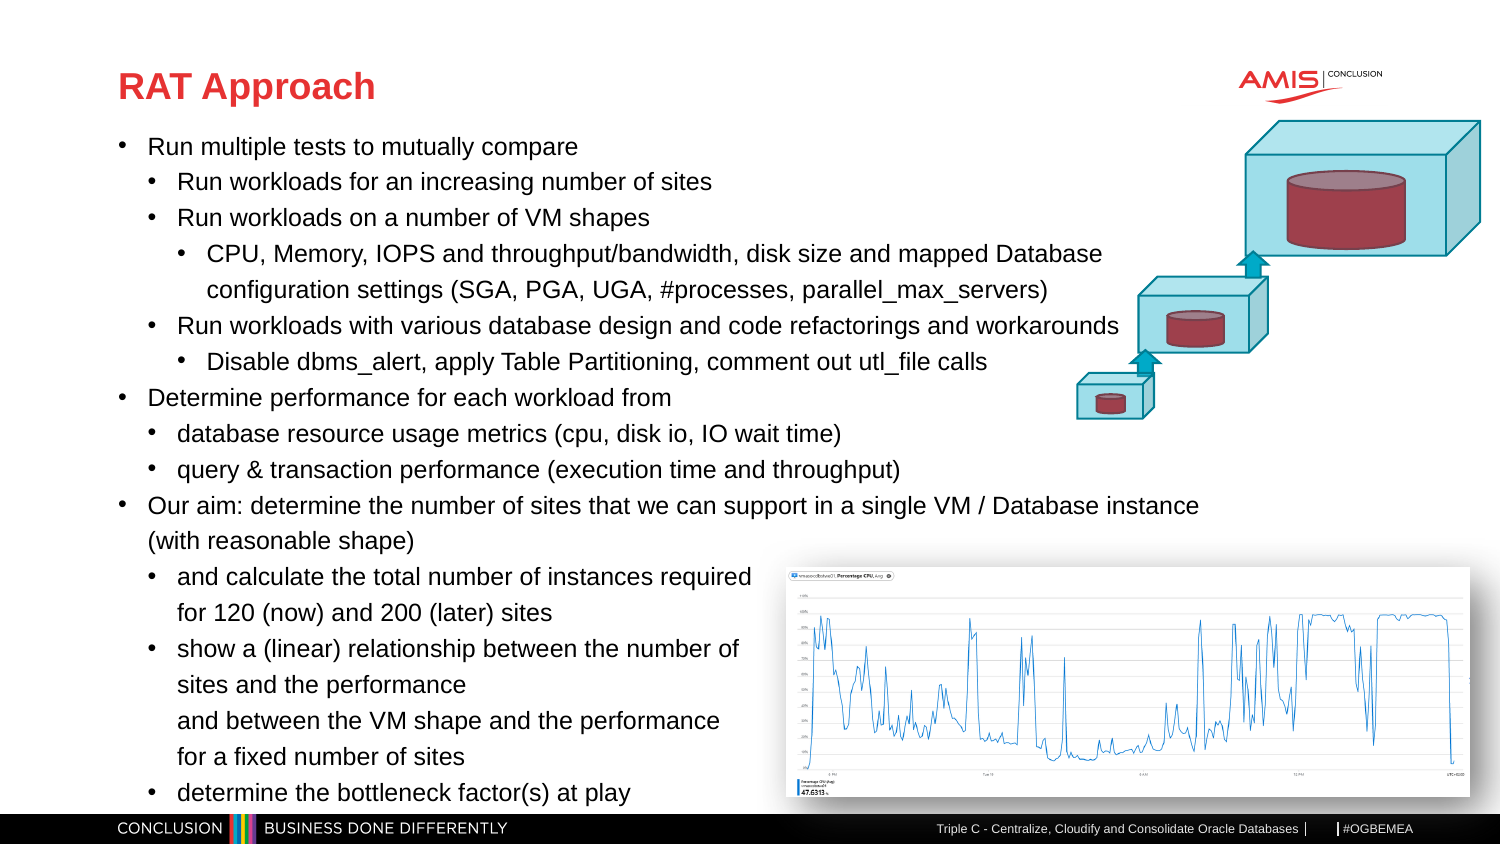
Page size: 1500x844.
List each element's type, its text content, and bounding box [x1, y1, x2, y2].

list Run multiple tests to mutually compare Run workloads for an increasing number of sites Run workloads on a number of VM shapes CPU, Memory, IOPS and throughput/bandwidth, disk size and mapped Database configuration settings (SGA, PGA, UGA, #processes, parallel_max_servers) Run workloads with various database design and code refactorings and workarounds Disable dbms_alert, apply Table Partitioning, comment out utl_file calls Determine performance for each workload from database resource usage metrics (cpu, disk io, IO wait time) query & transaction performance (execution time and throughput) Our aim: determine the number of sites that we can support in a single VM / Database instance (with reasonable shape) and calculate the total number of instances required for 120 (now) and 200 (later) sites show a (linear) relationship between the number of sites and the performance and between the VM shape and the performance for a fixed number of sites determine the bottleneck factor(s) at play [118, 124, 1205, 745]
picture [239, 814, 1500, 844]
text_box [1077, 120, 1481, 419]
picture [786, 567, 1470, 797]
picture [1205, 59, 1388, 106]
title RAT Approach [118, 47, 1205, 124]
picture [0, 814, 236, 844]
